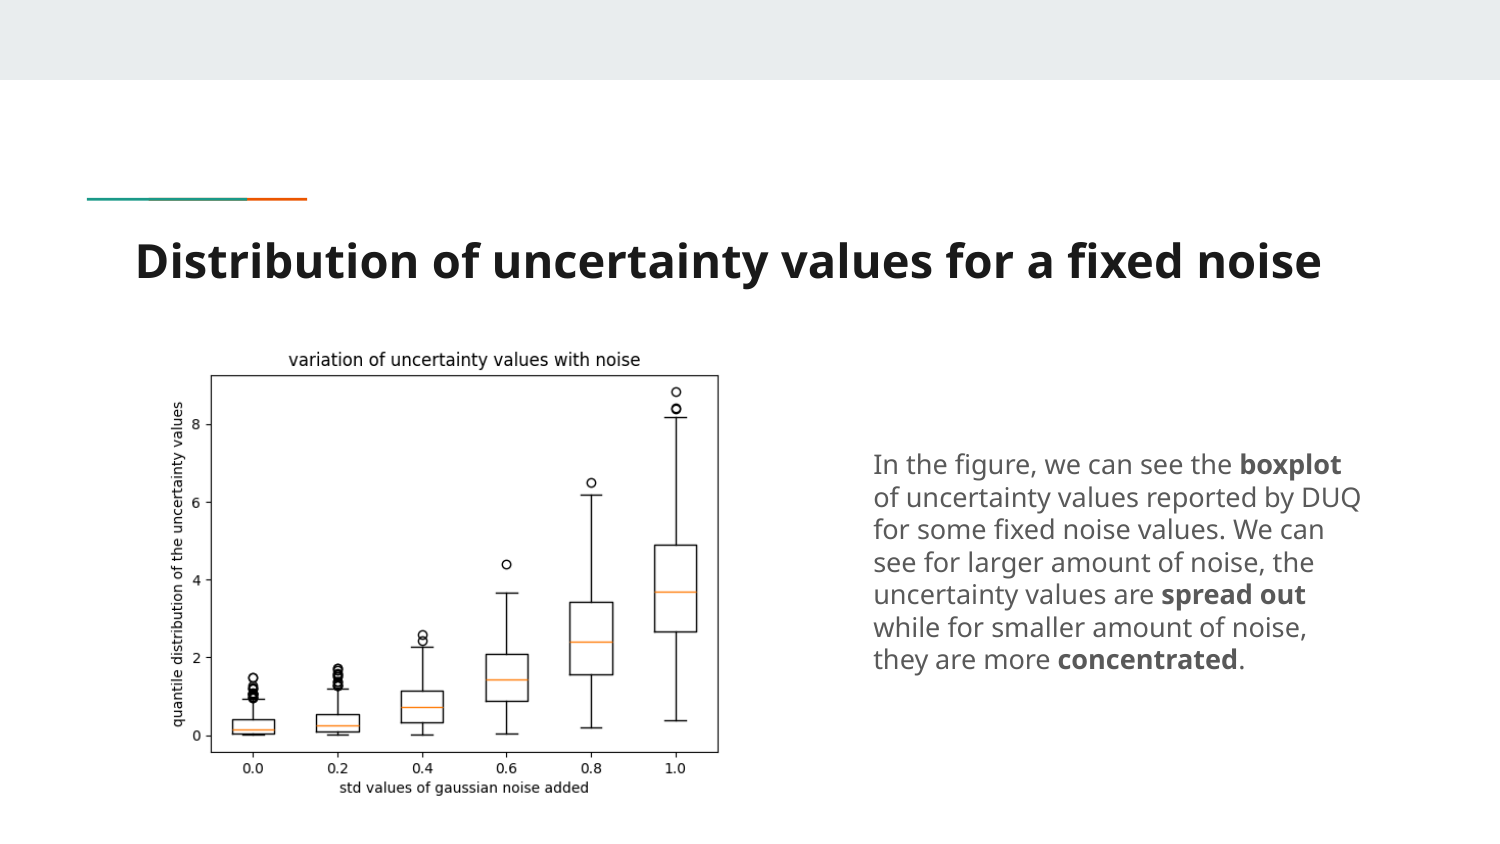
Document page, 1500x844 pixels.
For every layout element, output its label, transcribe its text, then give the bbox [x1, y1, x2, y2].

picture [128, 315, 783, 807]
title Distribution of uncertainty values for a fixed noise [119, 216, 1381, 305]
text_box In the figure, we can see the boxplot of uncertainty values reported by DUQ for some fixed noise values. We can see for larger amount of noise, the uncertainty values are spread out while for smaller amount of noise, they are more concentrated. [858, 432, 1381, 720]
